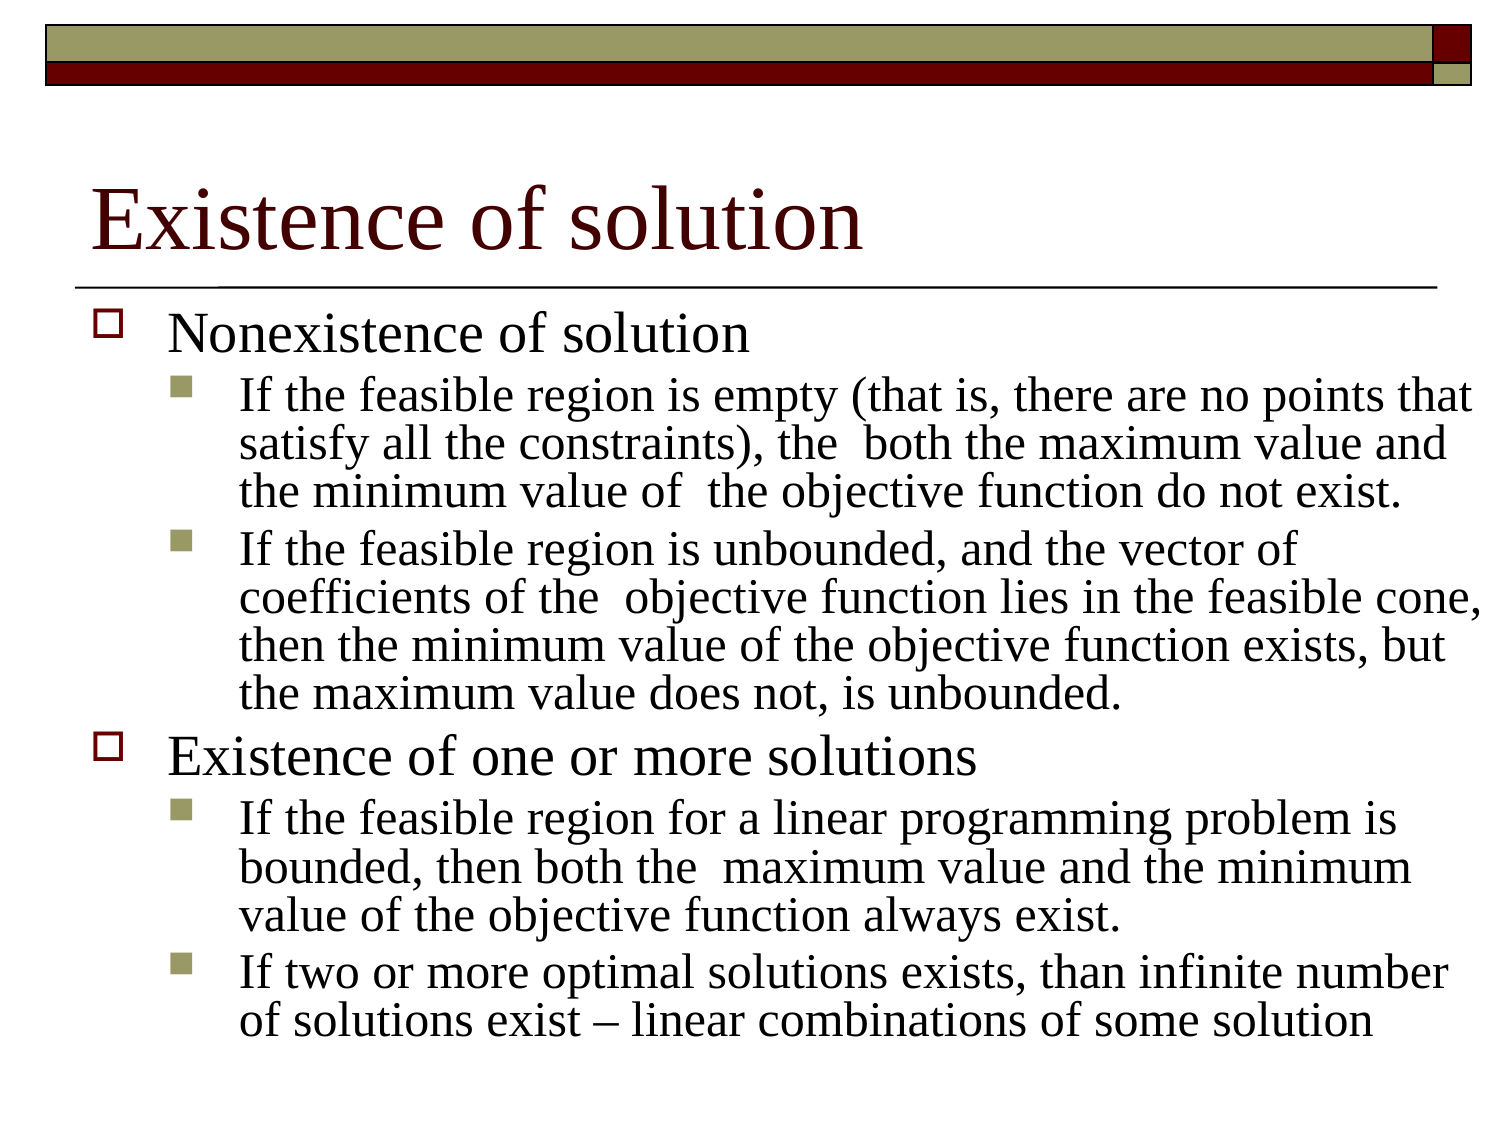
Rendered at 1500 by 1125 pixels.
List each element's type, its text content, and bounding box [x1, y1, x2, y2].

list Nonexistence of solution If the feasible region is empty (that is, there are no points that satisfy all the constraints), the both the maximum value and the minimum value of the objective function do not exist. If the feasible region is unbounded, and the vector of coefficients of the objective function lies in the feasible cone, then the minimum value of the objective function exists, but the maximum value does not, is unbounded. Existence of one or more solutions If the feasible region for a linear programming problem is bounded, then both the maximum value and the minimum value of the objective function always exist. If two or more optimal solutions exists, than infinite number of solutions exist – linear combinations of some solution [74, 299, 1500, 1095]
title Existence of solution [74, 87, 1426, 276]
